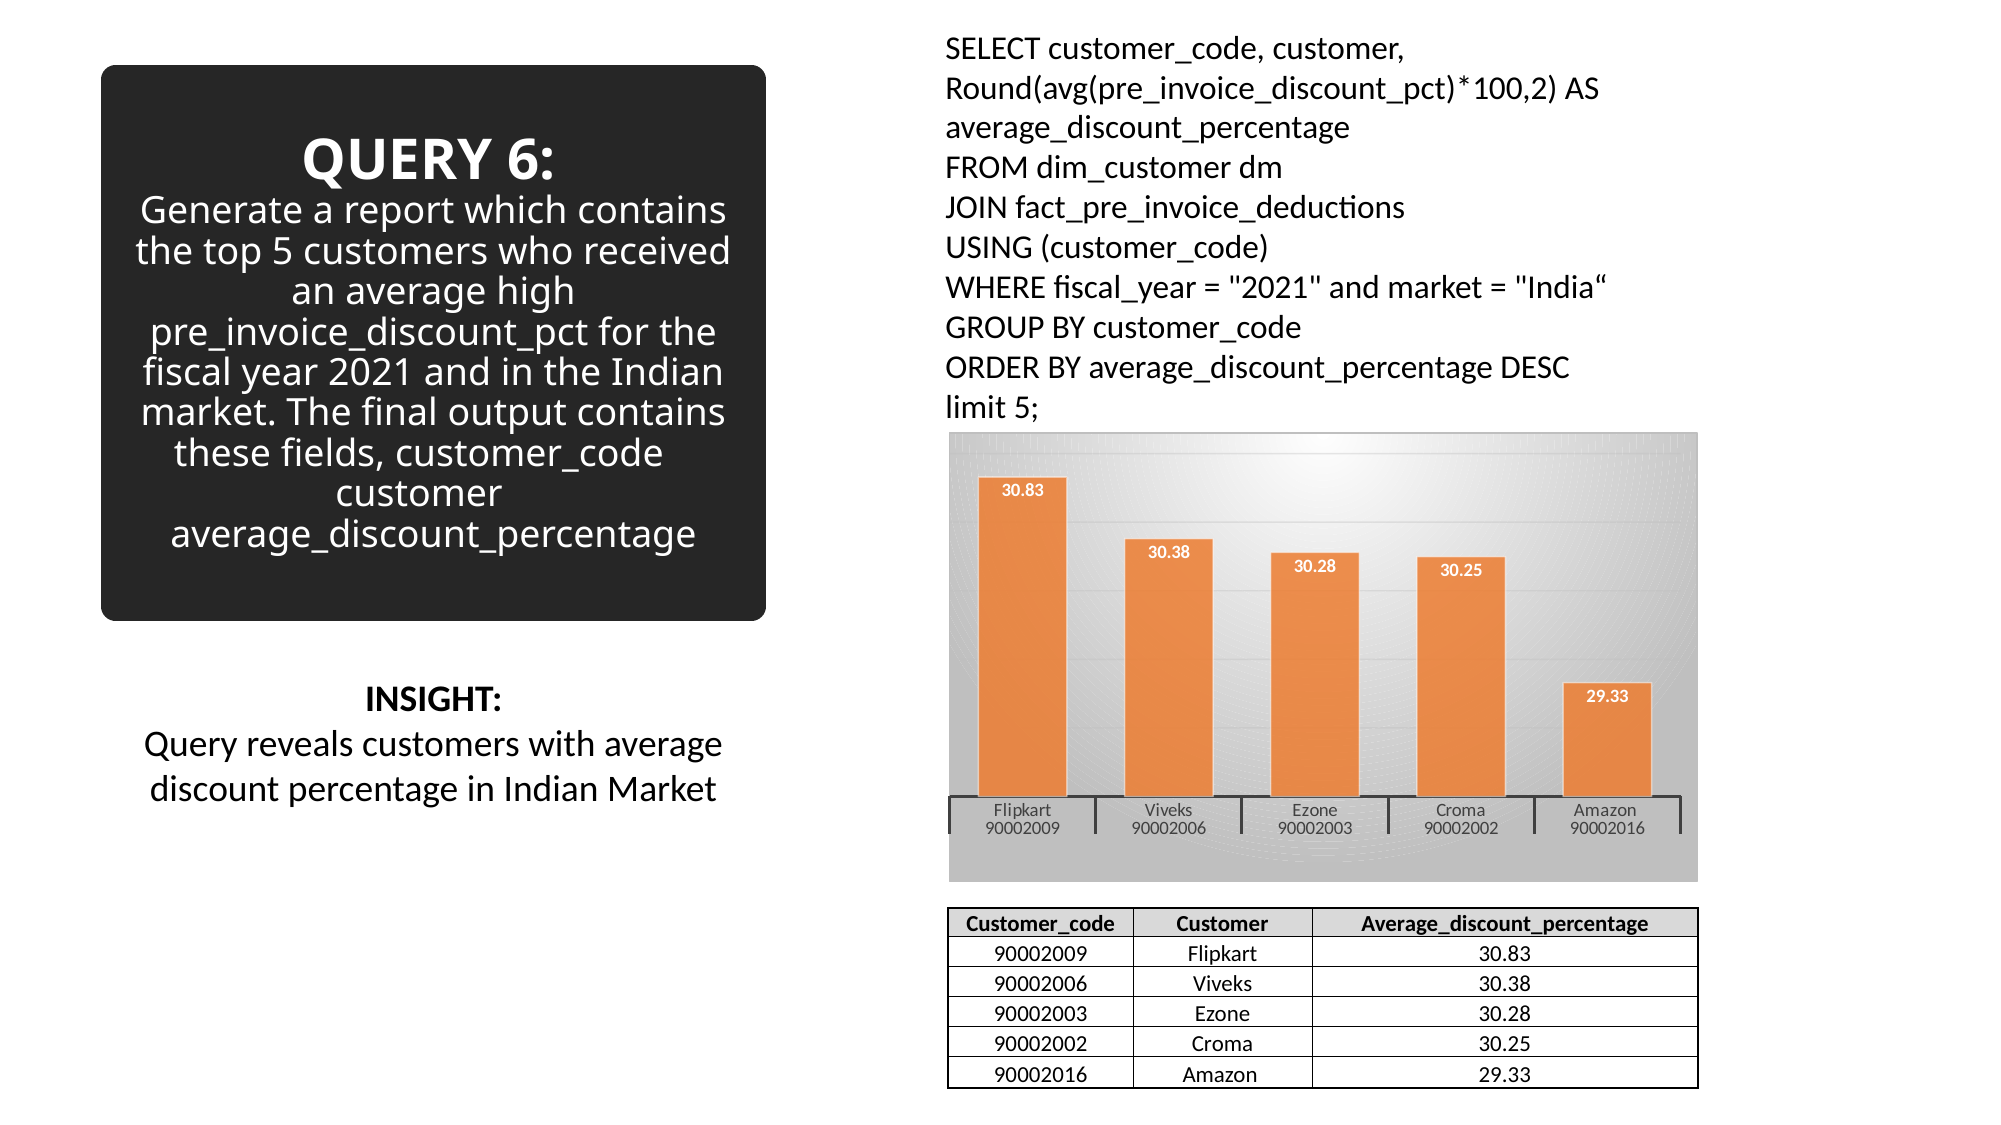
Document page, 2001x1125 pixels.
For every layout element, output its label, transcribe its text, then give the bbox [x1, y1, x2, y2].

table_header Customer [1134, 909, 1312, 936]
table_cell Ezone [1134, 997, 1312, 1026]
table_cell 30.38 [1313, 967, 1697, 996]
table_header Customer_code [949, 909, 1133, 936]
table_cell 90002009 [949, 937, 1133, 966]
title QUERY 6: Generate a report which contains the top 5 customers who received an average high pre_invoice_discount_pct for the fiscal year 2021 and in the Indian market. The final output contains these fields, customer_code customer average_discount_percentage [115, 79, 752, 607]
table_cell 90002016 [949, 1057, 1133, 1087]
chart [947, 432, 1698, 883]
table_cell 29.33 [1313, 1057, 1697, 1087]
table_cell Flipkart [1134, 937, 1312, 966]
table_cell 30.25 [1313, 1027, 1697, 1056]
table_cell Viveks [1134, 967, 1312, 996]
table_cell 90002003 [949, 997, 1133, 1026]
table_cell Croma [1134, 1027, 1312, 1056]
table_header Average_discount_percentage [1313, 909, 1697, 936]
text_box INSIGHT: Query reveals customers with average discount percentage in Indian Market [115, 666, 752, 816]
table_cell 30.28 [1313, 997, 1697, 1026]
text_box SELECT customer_code, customer, Round(avg(pre_invoice_discount_pct)*100,2) AS average_discount_percentage FROM dim_customer dm JOIN fact_pre_invoice_deductions USING (customer_code) WHERE fiscal_year = "2021" and market = "India“ GROUP BY customer_code ORDER BY average_discount_percentage DESC limit 5; [930, 18, 1910, 433]
table_cell 30.83 [1313, 937, 1697, 966]
table_cell 90002006 [949, 967, 1133, 996]
table_cell 90002002 [949, 1027, 1133, 1056]
table_cell Amazon [1134, 1057, 1312, 1087]
